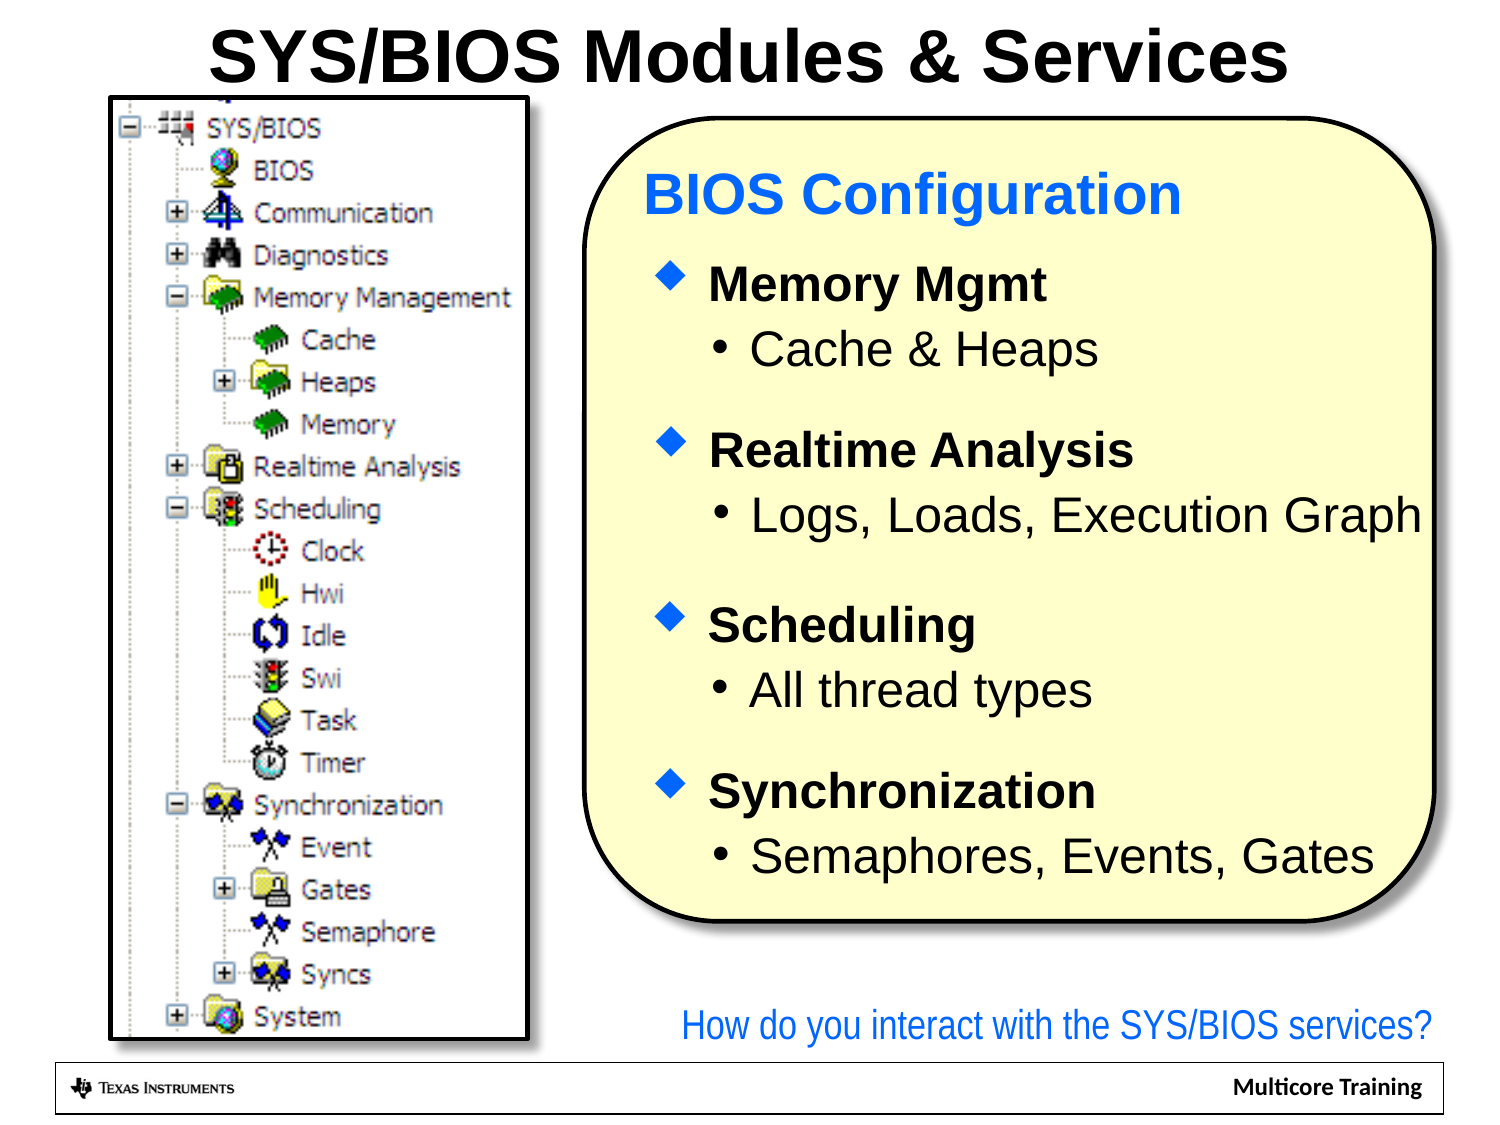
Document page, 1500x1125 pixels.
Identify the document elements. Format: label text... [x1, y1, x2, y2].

text_box How do you interact with the SYS/BIOS services? [666, 999, 1449, 1055]
text_box Realtime Analysis [637, 421, 1150, 484]
text_box All thread types [696, 661, 1109, 725]
text_box [584, 123, 1435, 922]
text_box Memory Mgmt [637, 255, 1063, 319]
text_box BIOS Configuration [628, 162, 1199, 234]
text_box Synchronization [637, 763, 1112, 826]
title SYS/BIOS Modules & Services [0, 0, 1500, 123]
text_box Scheduling [636, 596, 992, 659]
text_box Logs, Loads, Execution Graph [697, 486, 1439, 550]
text_box Semaphores, Events, Gates [697, 828, 1391, 891]
text_box Cache & Heaps [696, 320, 1114, 384]
picture [59, 1066, 245, 1110]
picture [112, 99, 526, 1037]
